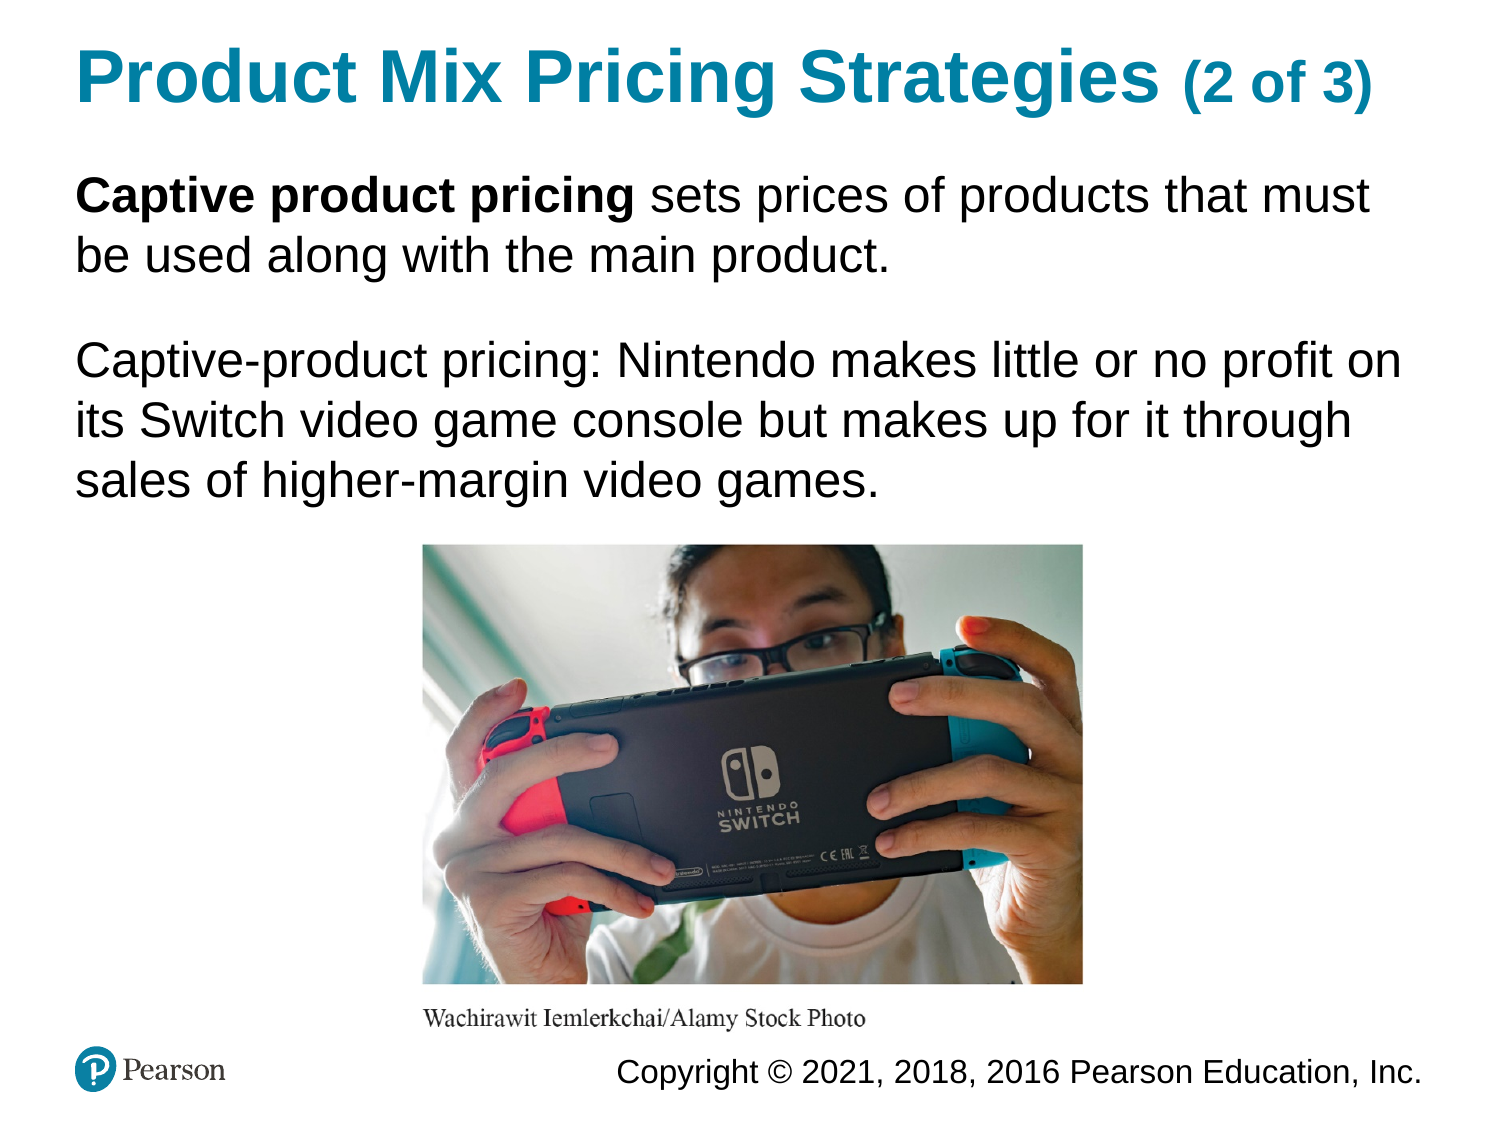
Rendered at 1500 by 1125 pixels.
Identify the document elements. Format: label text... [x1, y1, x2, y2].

title Product Mix Pricing Strategies (2 of 3) [75, 0, 1425, 162]
list Captive product pricing sets prices of products that must be used along with the main product. [75, 162, 1425, 327]
list Captive-product pricing: Nintendo makes little or no profit on its Switch video game console but makes up for it through sales of higher-margin video games. [75, 327, 1425, 966]
picture [420, 543, 1084, 1034]
